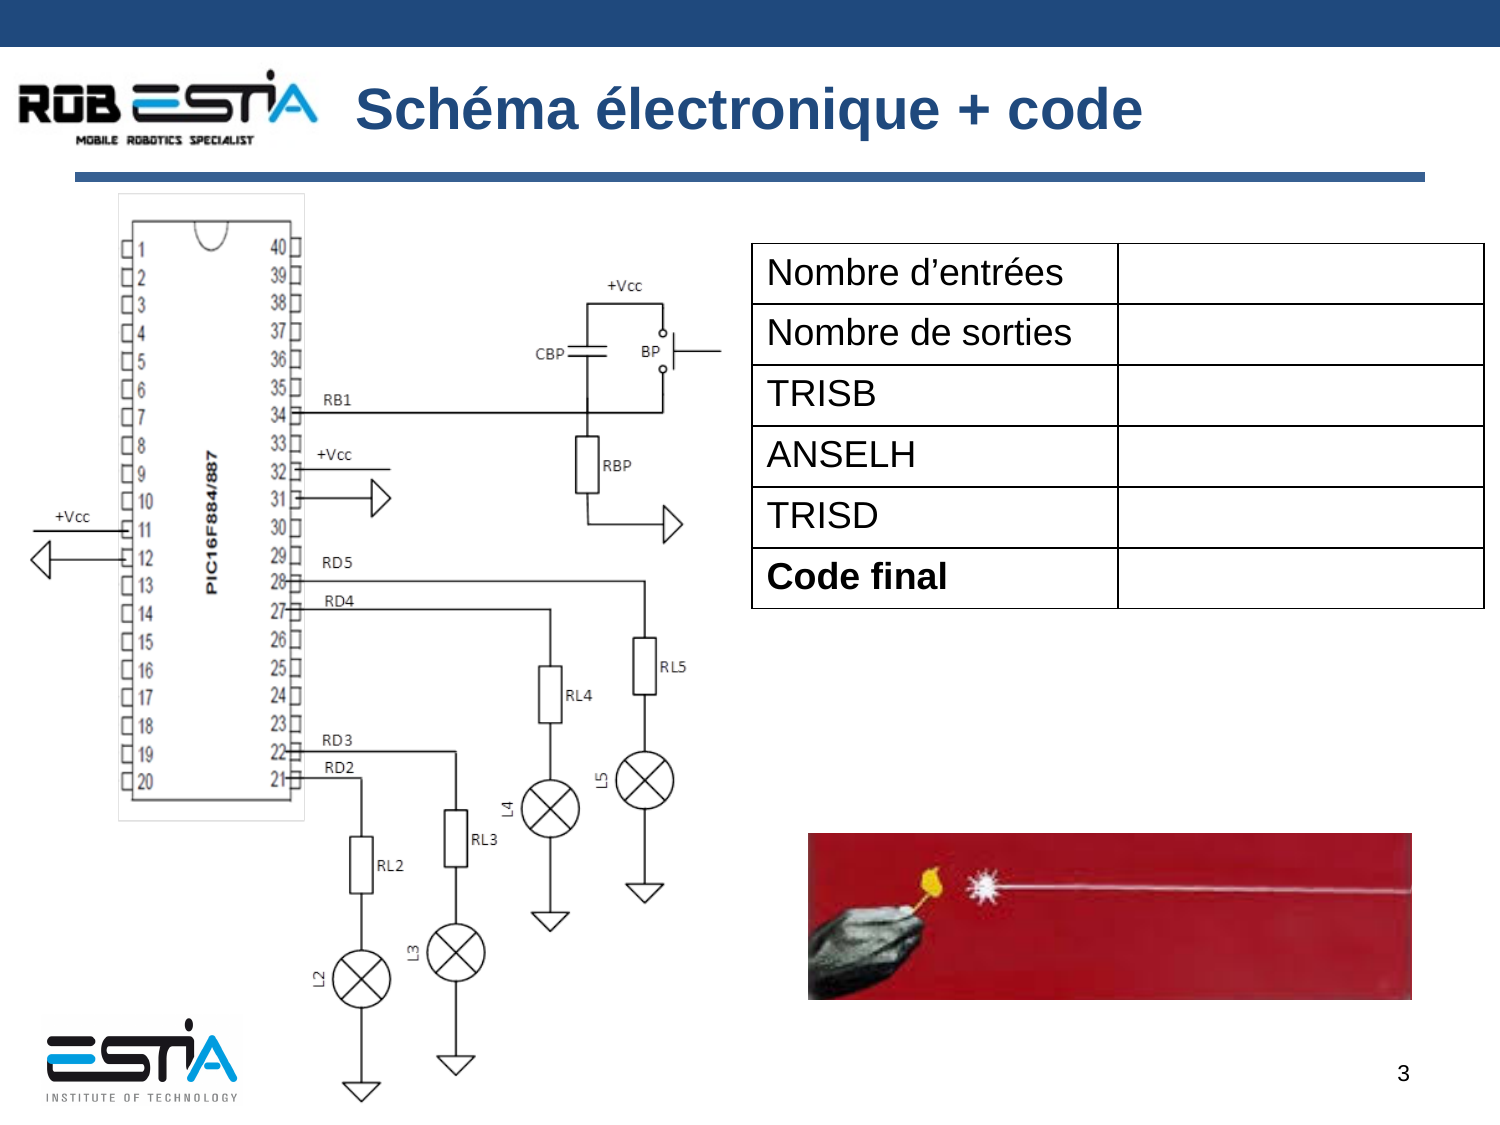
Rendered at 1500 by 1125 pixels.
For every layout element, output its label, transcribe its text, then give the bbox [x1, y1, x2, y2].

table_cell [1119, 488, 1483, 547]
picture [807, 833, 1412, 1000]
table_cell TRISD [753, 488, 1117, 547]
title Schéma électronique + code [75, 24, 1425, 188]
table_cell [1119, 305, 1483, 364]
slide_number 3 [1074, 1042, 1425, 1103]
table_cell [1119, 366, 1483, 425]
picture [29, 192, 724, 1106]
table_cell [1119, 427, 1483, 486]
table_header [1119, 244, 1483, 303]
picture [2, 49, 334, 170]
table_cell [1119, 549, 1483, 608]
table_header Nombre d’entrées [753, 244, 1117, 303]
table_cell TRISB [753, 366, 1117, 425]
table_cell Nombre de sorties [753, 305, 1117, 364]
table_cell ANSELH [753, 427, 1117, 486]
table_cell Code final [753, 549, 1117, 608]
